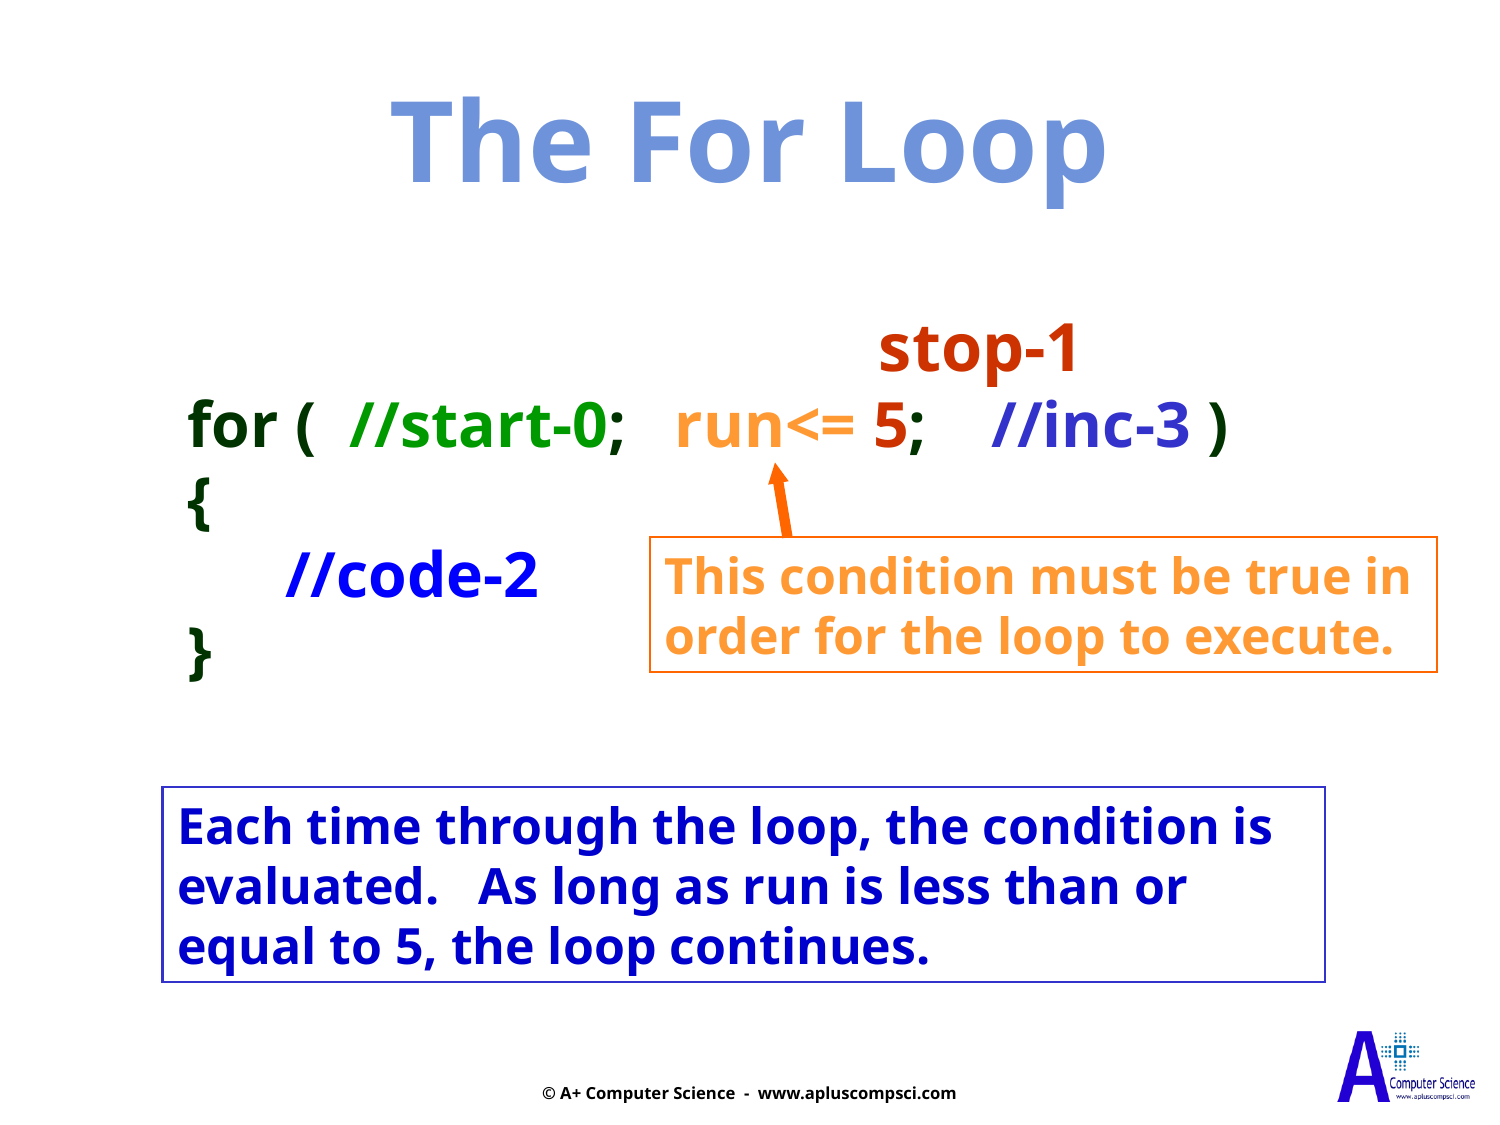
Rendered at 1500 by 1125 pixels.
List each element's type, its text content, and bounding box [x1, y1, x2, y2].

text_box stop-1 for ( //start-0; run<= 5; //inc-3 ) { //code-2 } [172, 237, 1309, 767]
text_box [772, 462, 788, 538]
text_box The For Loop [0, 62, 1500, 213]
text_box Each time through the loop, the condition is evaluated. As long as run is less than or equal to 5, the loop continues. [162, 787, 1325, 983]
text_box This condition must be true in order for the loop to execute. [650, 537, 1438, 673]
picture [1337, 1031, 1475, 1102]
footer © A+ Computer Science - www.apluscompsci.com [512, 1024, 988, 1101]
